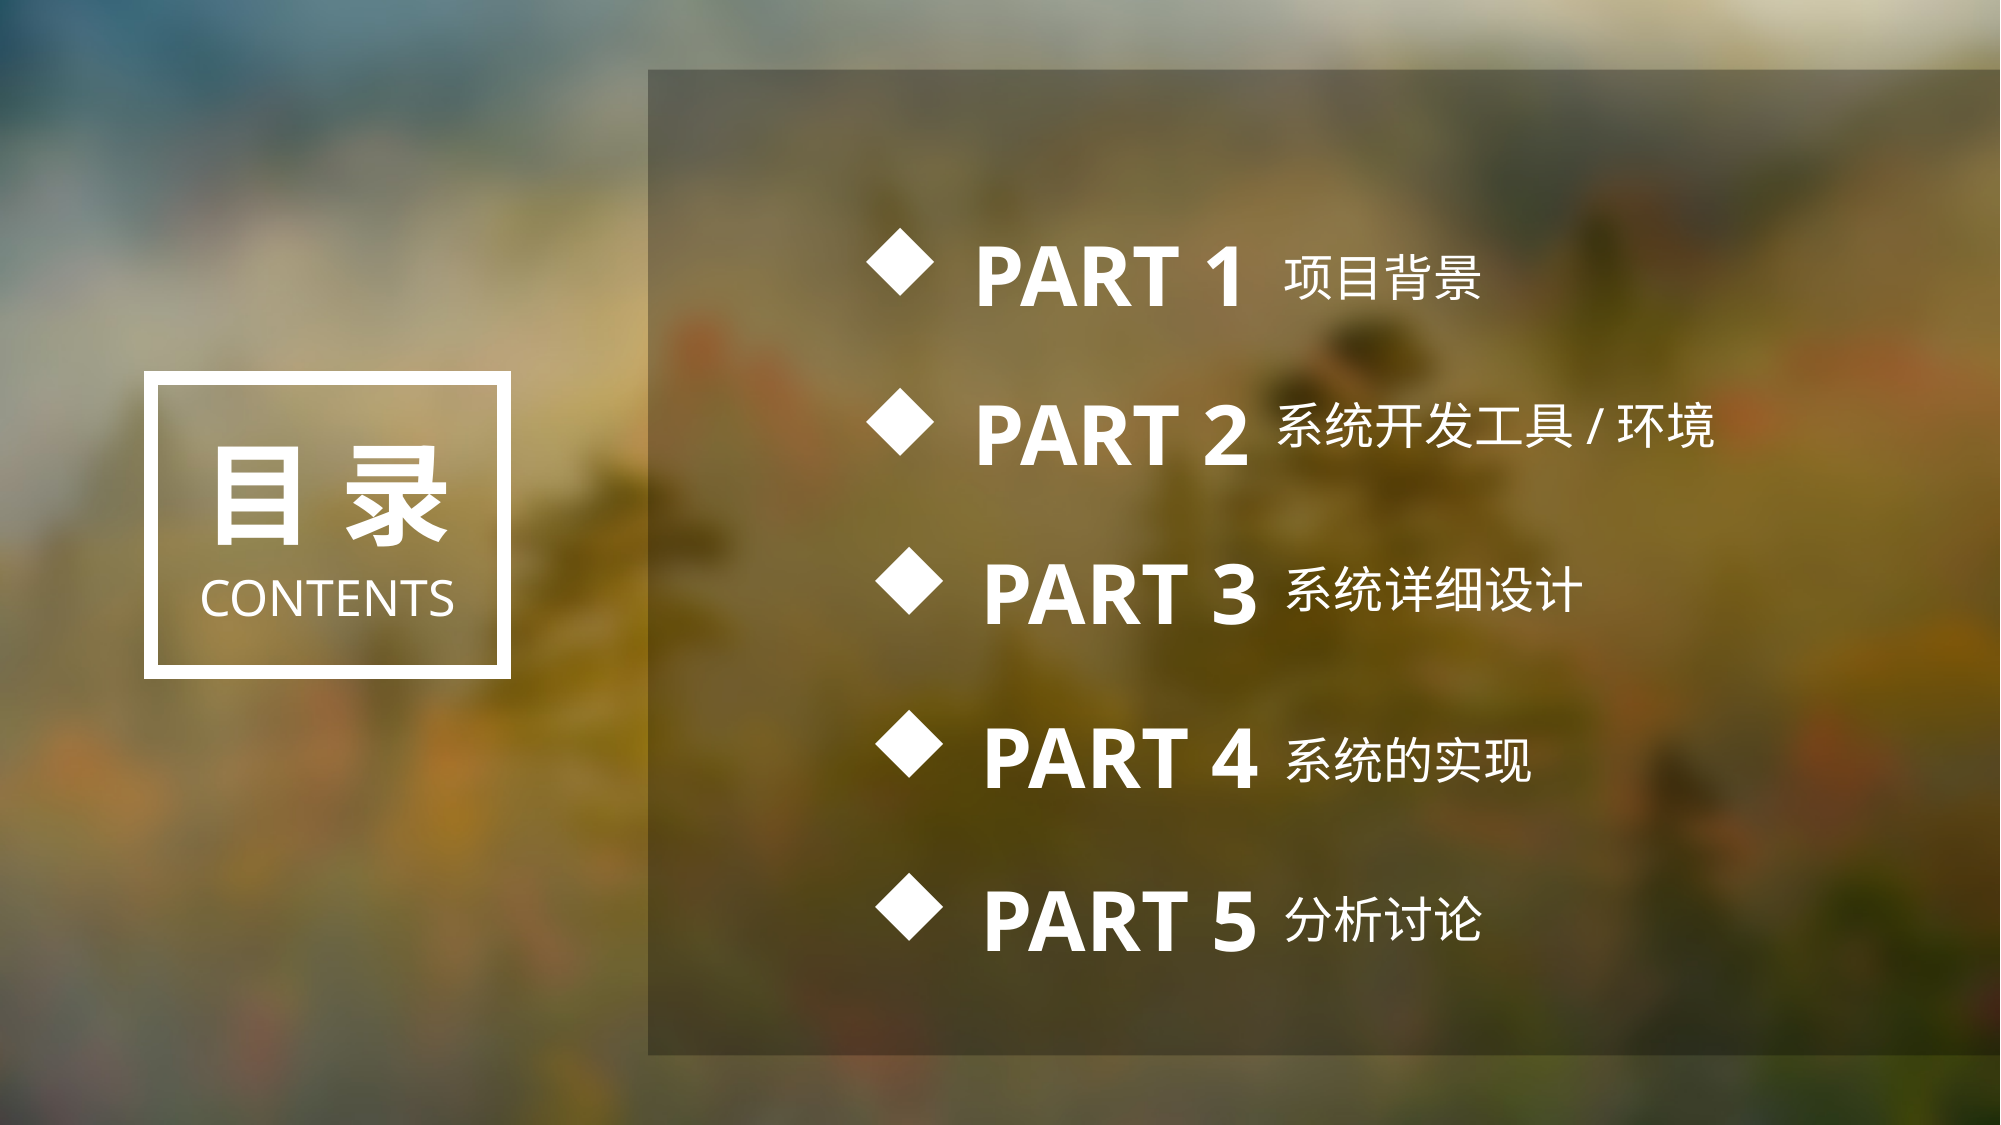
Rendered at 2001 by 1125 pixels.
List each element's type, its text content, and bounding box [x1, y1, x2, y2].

text_box PART 5 [853, 860, 1274, 976]
text_box 分析讨论 [1268, 880, 1499, 956]
text_box 系统详细设计 [1274, 550, 1600, 626]
text_box 系统的实现 [1274, 721, 1549, 797]
picture [0, 0, 2000, 1125]
text_box 系统开发工具/环境 [1266, 386, 1732, 462]
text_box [150, 377, 505, 673]
text_box PART 4 [853, 697, 1274, 813]
text_box PART 2 [844, 374, 1266, 490]
text_box 项目背景 [1268, 239, 1499, 315]
text_box PART 3 [853, 533, 1274, 649]
text_box PART 1 [844, 215, 1266, 331]
